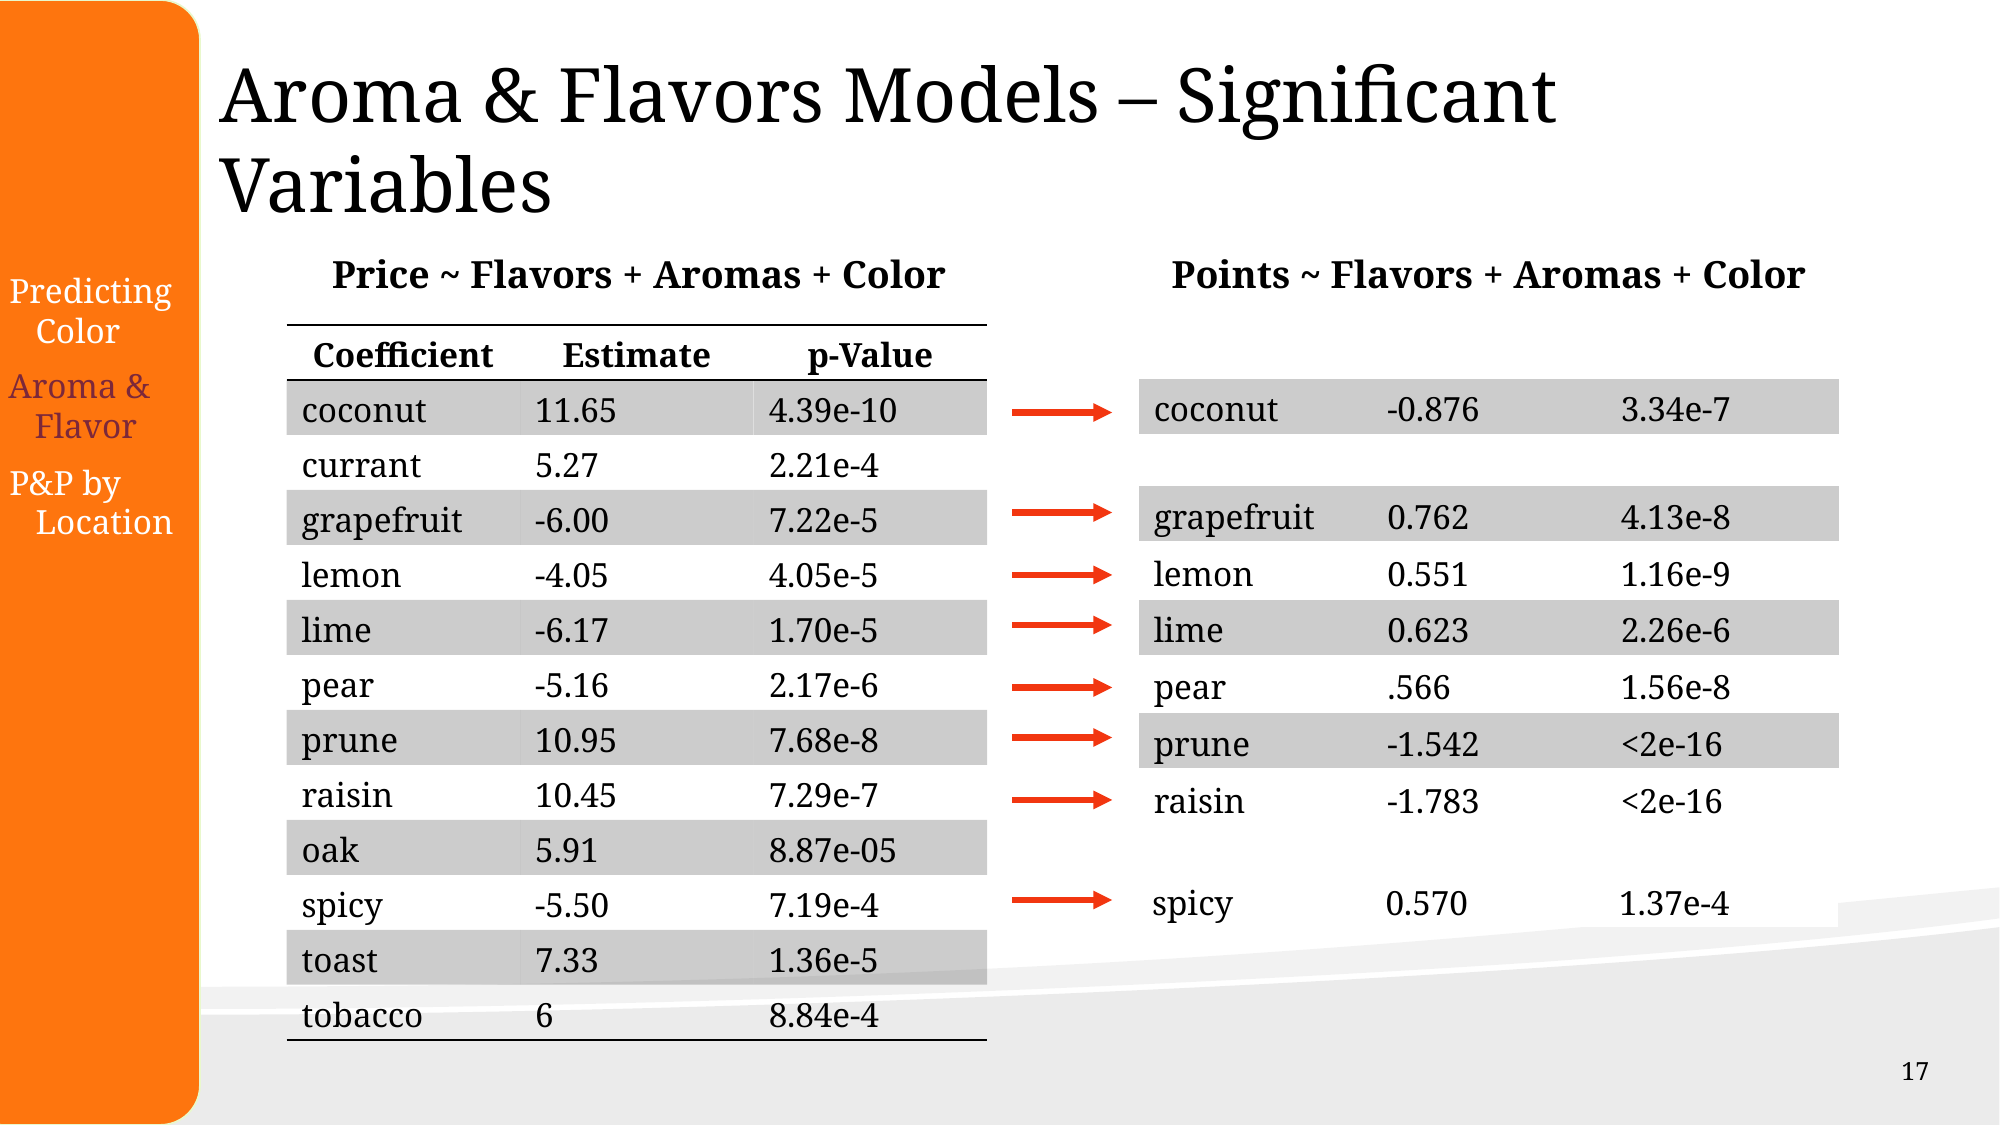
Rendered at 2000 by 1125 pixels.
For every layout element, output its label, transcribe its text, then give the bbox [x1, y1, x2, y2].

table_cell 1.36e-5 [754, 930, 987, 985]
table_cell 5.91 [520, 820, 754, 875]
table_header 1.37e-4 [1604, 872, 1838, 927]
table_cell pear [287, 655, 520, 710]
table_cell coconut [287, 381, 520, 435]
table_header <2e-16 [1606, 770, 1839, 825]
table_header raisin [1139, 770, 1372, 825]
table_cell 2.17e-6 [754, 655, 987, 710]
table_cell 8.84e-4 [754, 985, 987, 1039]
table_cell 6 [520, 985, 754, 1039]
table_header lime [1139, 600, 1372, 655]
table_cell grapefruit [287, 490, 520, 545]
table_cell toast [287, 930, 520, 985]
table_cell currant [287, 435, 520, 490]
table_header 0.570 [1371, 872, 1604, 927]
table_header -1.542 [1372, 713, 1606, 768]
table_cell 7.19e-4 [754, 875, 987, 930]
table_cell 11.65 [520, 381, 754, 435]
table_cell 7.29e-7 [754, 765, 987, 820]
table_cell prune [287, 710, 520, 765]
table_cell -5.50 [520, 875, 754, 930]
table_cell tobacco [287, 985, 520, 1039]
table_header 0.762 [1372, 486, 1606, 541]
table_header 1.56e-8 [1606, 657, 1839, 712]
slide_number 17 [1816, 1057, 1950, 1088]
table_cell 1.70e-5 [754, 600, 987, 655]
table_cell 4.39e-10 [754, 381, 987, 435]
table_header 1.16e-9 [1606, 543, 1839, 598]
text_box Aroma & Flavor [0, 358, 174, 453]
table_header spicy [1137, 872, 1371, 927]
table_cell raisin [287, 765, 520, 820]
table_header 0.623 [1372, 600, 1606, 655]
table_header 4.13e-8 [1606, 486, 1839, 541]
table_cell -6.00 [520, 490, 754, 545]
table_header coconut [1139, 379, 1372, 434]
text_box [0, 0, 201, 1125]
table_cell 8.87e-05 [754, 820, 987, 875]
text_box P&P by Location [0, 454, 189, 549]
table_cell lemon [287, 545, 520, 600]
table_header prune [1139, 713, 1372, 768]
table_header grapefruit [1139, 486, 1372, 541]
table_header -0.876 [1372, 379, 1606, 434]
table_header .566 [1372, 657, 1606, 712]
table_cell 7.33 [520, 930, 754, 985]
table_cell -6.17 [520, 600, 754, 655]
table_header -1.783 [1372, 770, 1606, 825]
table_cell 10.45 [520, 765, 754, 820]
table_cell 10.95 [520, 710, 754, 765]
table_cell -5.16 [520, 655, 754, 710]
table_cell 4.05e-5 [754, 545, 987, 600]
table_cell 5.27 [520, 435, 754, 490]
table_header 0.551 [1372, 543, 1606, 598]
table_header <2e-16 [1606, 713, 1839, 768]
table_header Coefficient [287, 326, 520, 379]
text_box Points ~ Flavors + Aromas + Color [1156, 243, 1822, 304]
table_header 3.34e-7 [1606, 379, 1839, 434]
table_header Estimate [520, 326, 754, 379]
table_cell -4.05 [520, 545, 754, 600]
table_cell lime [287, 600, 520, 655]
table_header lemon [1139, 543, 1372, 598]
table_header 2.26e-6 [1606, 600, 1839, 655]
table_cell 2.21e-4 [754, 435, 987, 490]
text_box Price ~ Flavors + Aromas + Color [317, 243, 962, 304]
table_cell spicy [287, 875, 520, 930]
table_header pear [1139, 657, 1372, 712]
table_header p-Value [754, 326, 987, 379]
table_cell oak [287, 820, 520, 875]
title Aroma & Flavors Models – Significant Variables [199, 24, 1800, 238]
table_cell 7.68e-8 [754, 710, 987, 765]
table_cell 7.22e-5 [754, 490, 987, 545]
text_box Predicting Color [0, 262, 187, 357]
